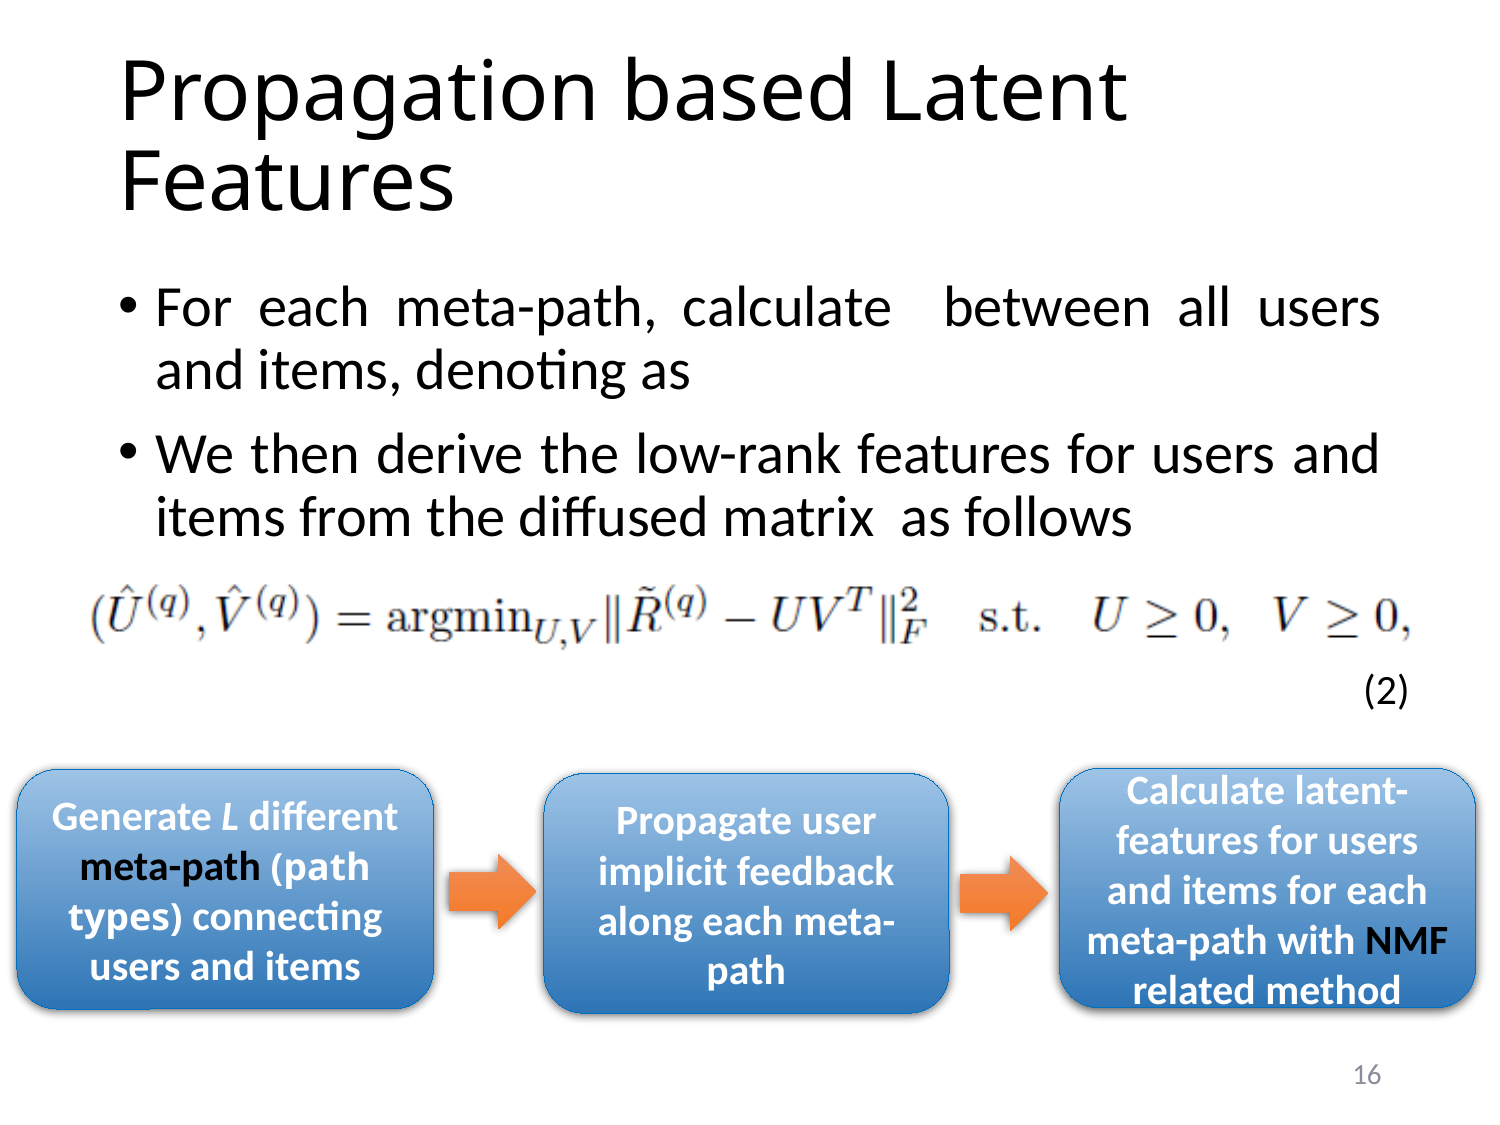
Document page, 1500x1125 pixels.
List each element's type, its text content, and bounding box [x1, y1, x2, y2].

text_box [448, 853, 537, 930]
picture [46, 526, 1454, 693]
text_box Propagate user implicit feedback along each meta-path [543, 773, 950, 1014]
text_box [960, 855, 1048, 932]
title Propagation based Latent Features [103, 24, 1397, 252]
text_box (2) [1348, 693, 1425, 720]
text_box Generate L different meta-path (path types) connecting users and items [16, 769, 434, 1010]
text_box Calculate latent-features for users and items for each meta-path with NMF related method [1059, 768, 1476, 1008]
slide_number 16 [1059, 1042, 1397, 1103]
